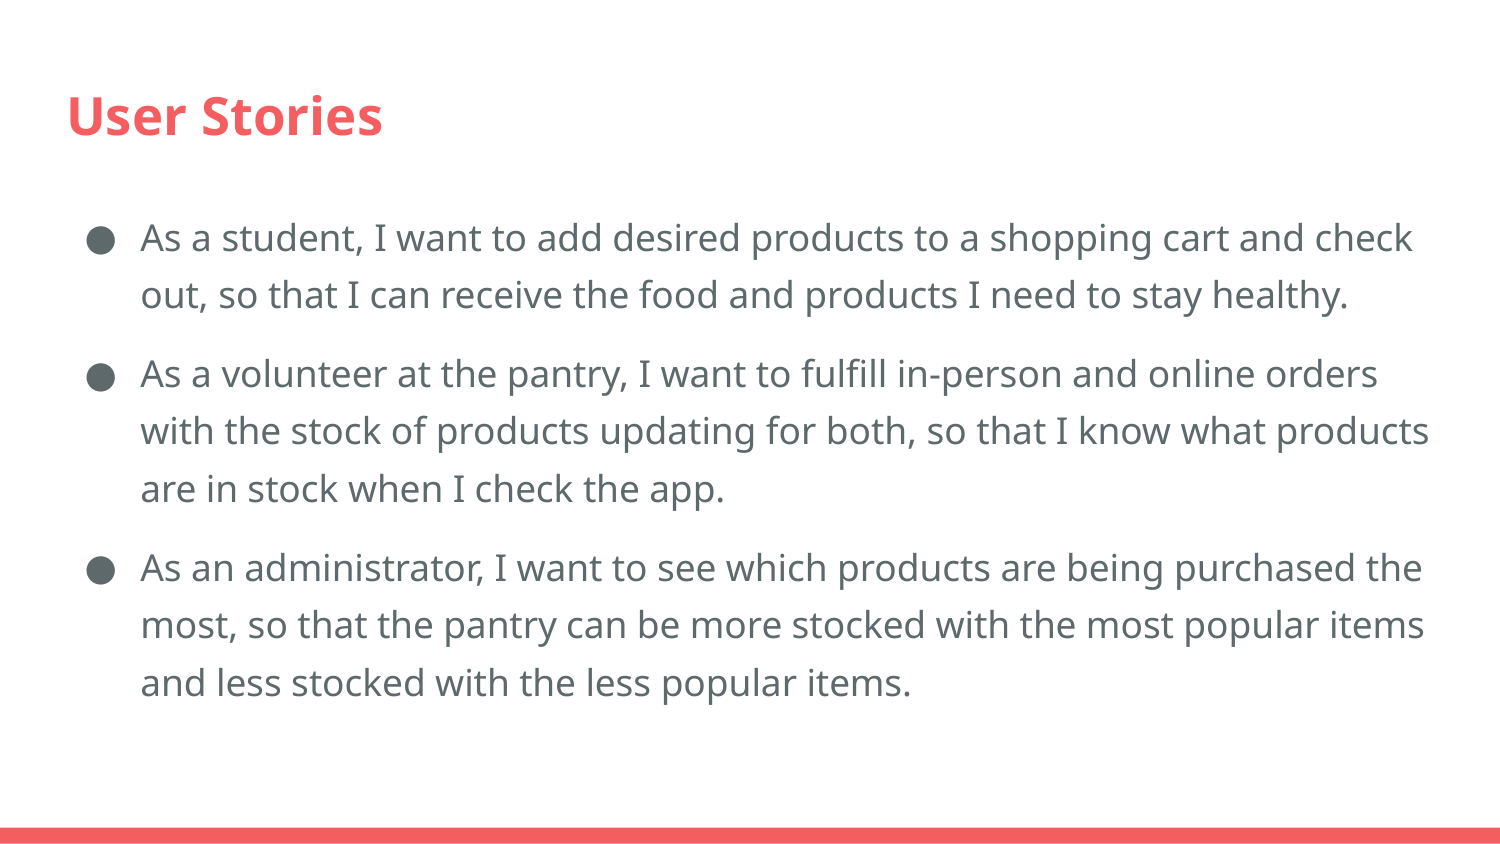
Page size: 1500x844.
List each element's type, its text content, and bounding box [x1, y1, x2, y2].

list As a student, I want to add desired products to a shopping cart and check out, so that I can receive the food and products I need to stay healthy. As a volunteer at the pantry, I want to fulfill in-person and online orders with the stock of products updating for both, so that I know what products are in stock when I check the app. As an administrator, I want to see which products are being purchased the most, so that the pantry can be more stocked with the most popular items and less stocked with the less popular items. [51, 189, 1449, 750]
title User Stories [51, 64, 1449, 167]
